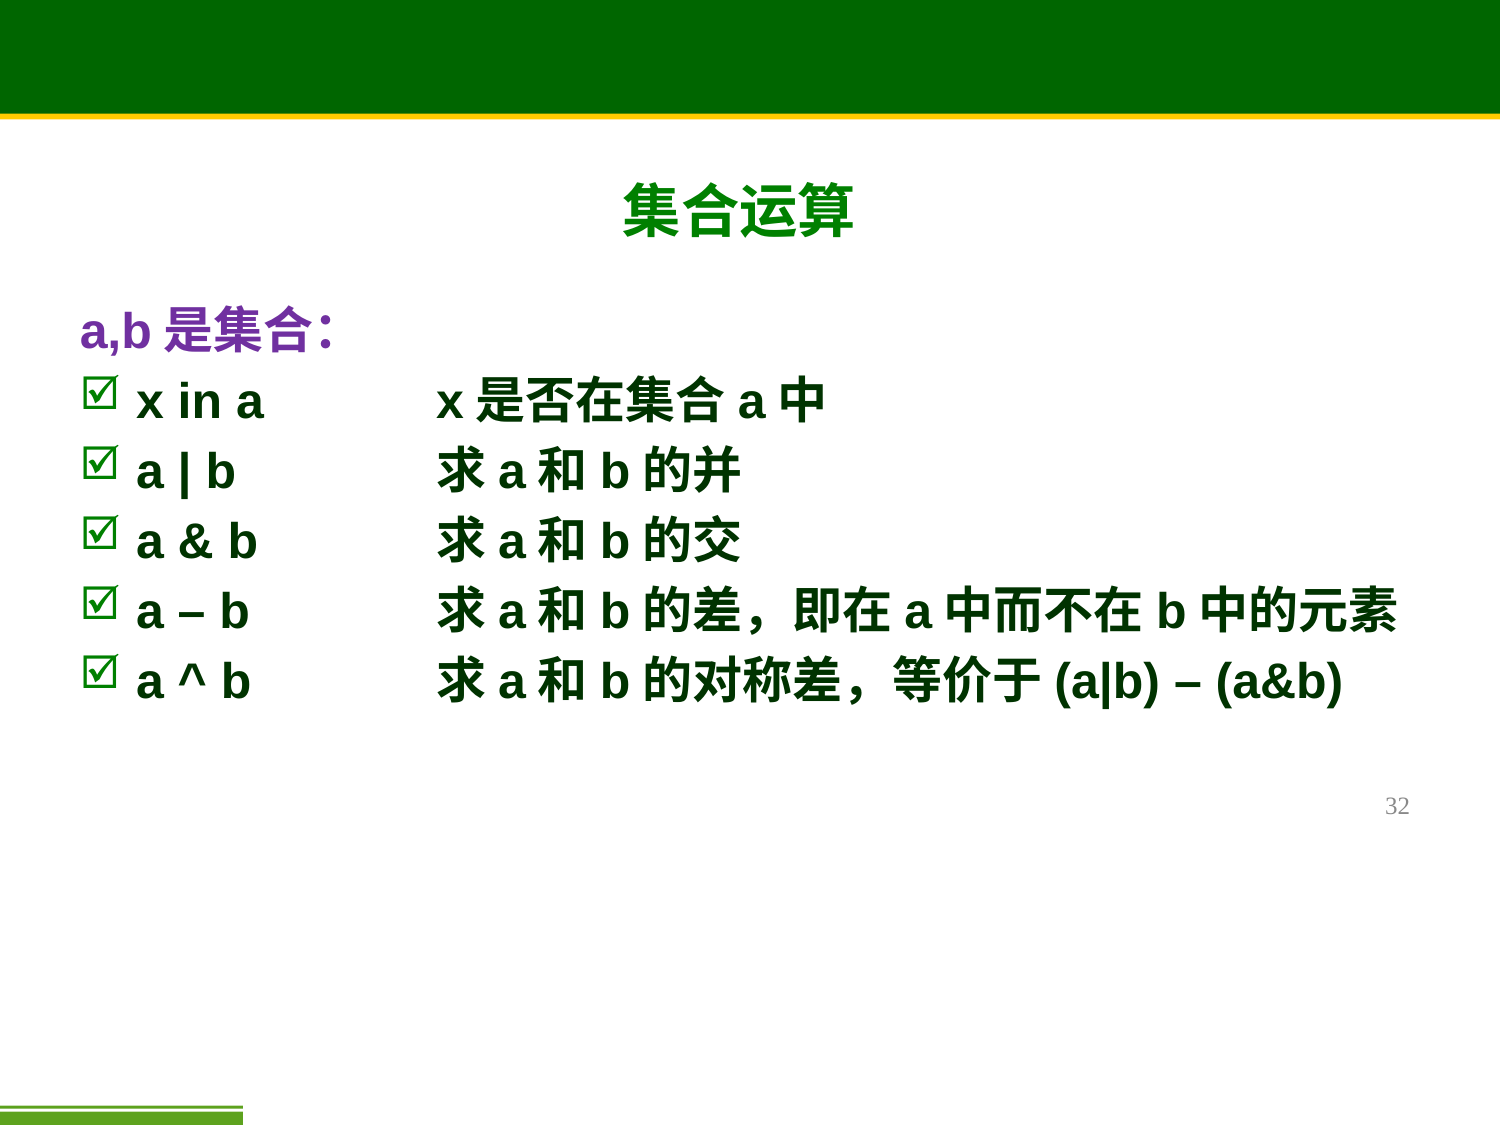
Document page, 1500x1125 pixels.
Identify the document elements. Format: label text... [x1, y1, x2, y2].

picture [0, 1091, 243, 1125]
slide_number 32 [1074, 782, 1425, 828]
title 集合运算 [53, 144, 1425, 275]
list a,b是集合： x in a x是否在集合a中 a | b 求a和b的并 a & b 求a和b的交 a – b 求a和b的差，即在a中而不在b中的元素 a ^ b 求a和b的对称差，等价于(a|b) – (a&b) [64, 290, 1471, 860]
